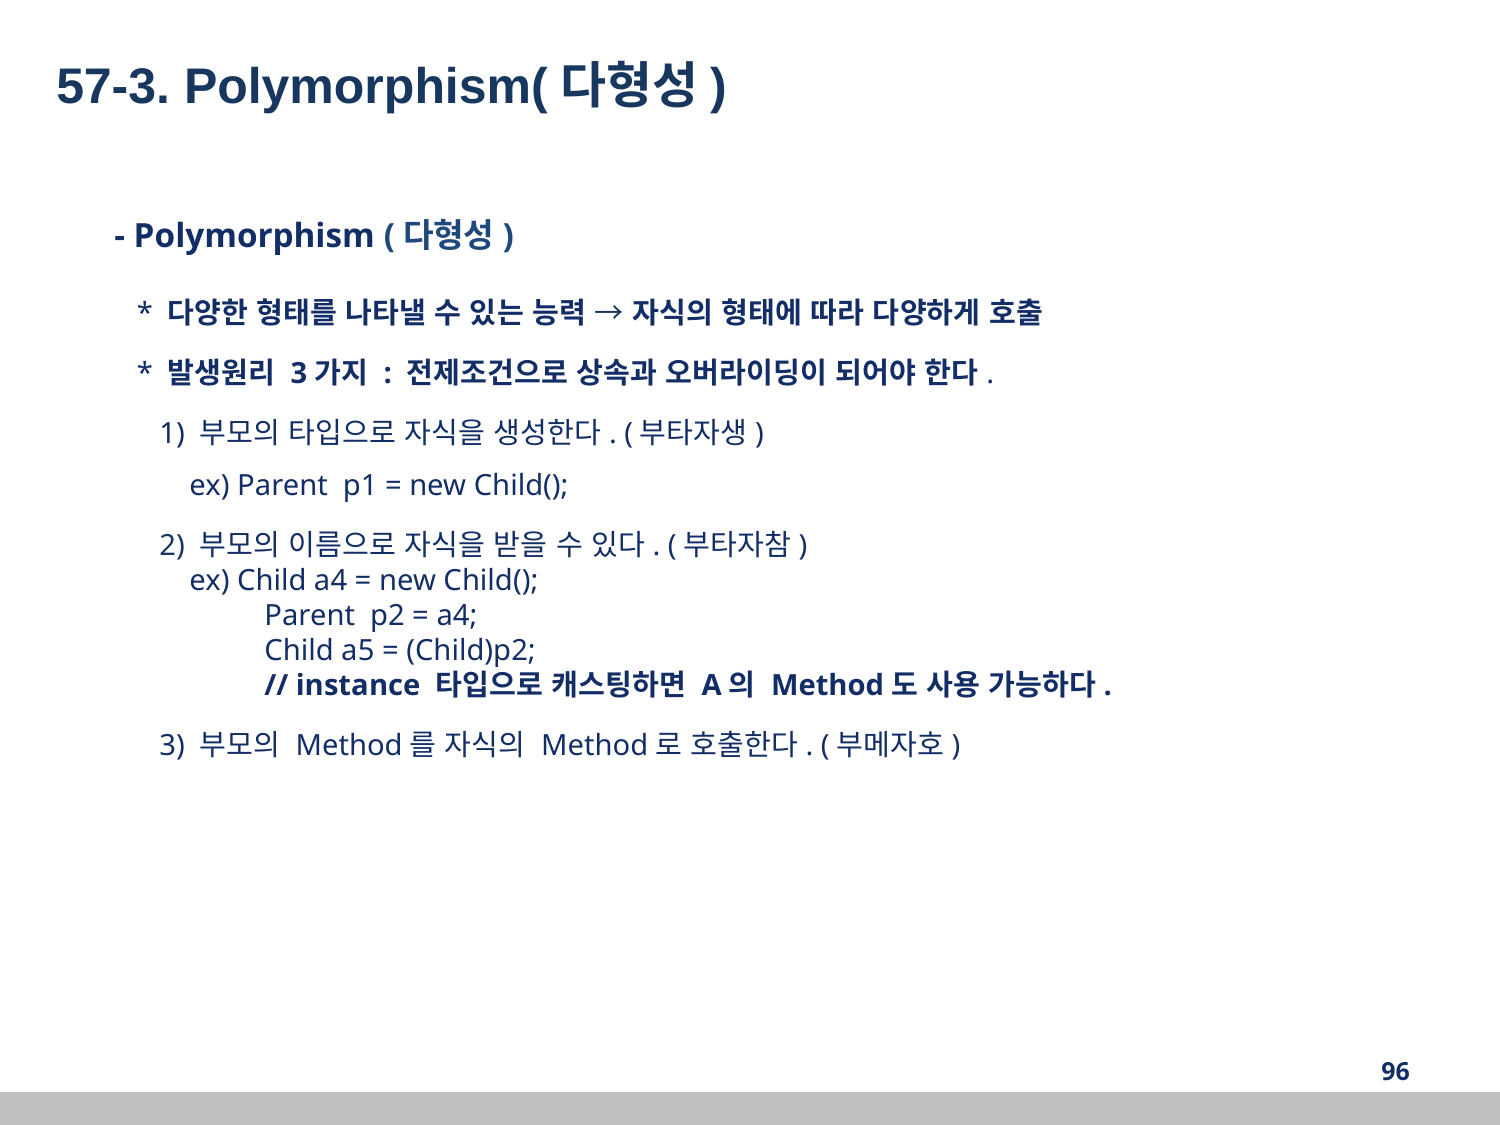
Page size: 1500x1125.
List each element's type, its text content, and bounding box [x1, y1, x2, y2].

slide_number 96 [1074, 1042, 1425, 1103]
text_box 57-3. Polymorphism(다형성) [41, 19, 1205, 149]
text_box [0, 1090, 1500, 1125]
text_box - Polymorphism (다형성) * 다양한 형태를 나타낼 수 있는 능력 → 자식의 형태에 따라 다양하게 호출 * 발생원리 3가지 : 전제조건으로 상속과 오버라이딩이 되어야 한다. 1) 부모의 타입으로 자식을 생성한다. (부타자생) ex) Parent p1 = new Child(); 2) 부모의 이름으로 자식을 받을 수 있다. (부타자참) ex) Child a4 = new Child(); Parent p2 = a4; Child a5 = (Child)p2; // instance 타입으로 캐스팅하면 A의 Method도 사용 가능하다. 3) 부모의 Method를 자식의 Method로 호출한다. (부메자호) [99, 186, 1430, 769]
